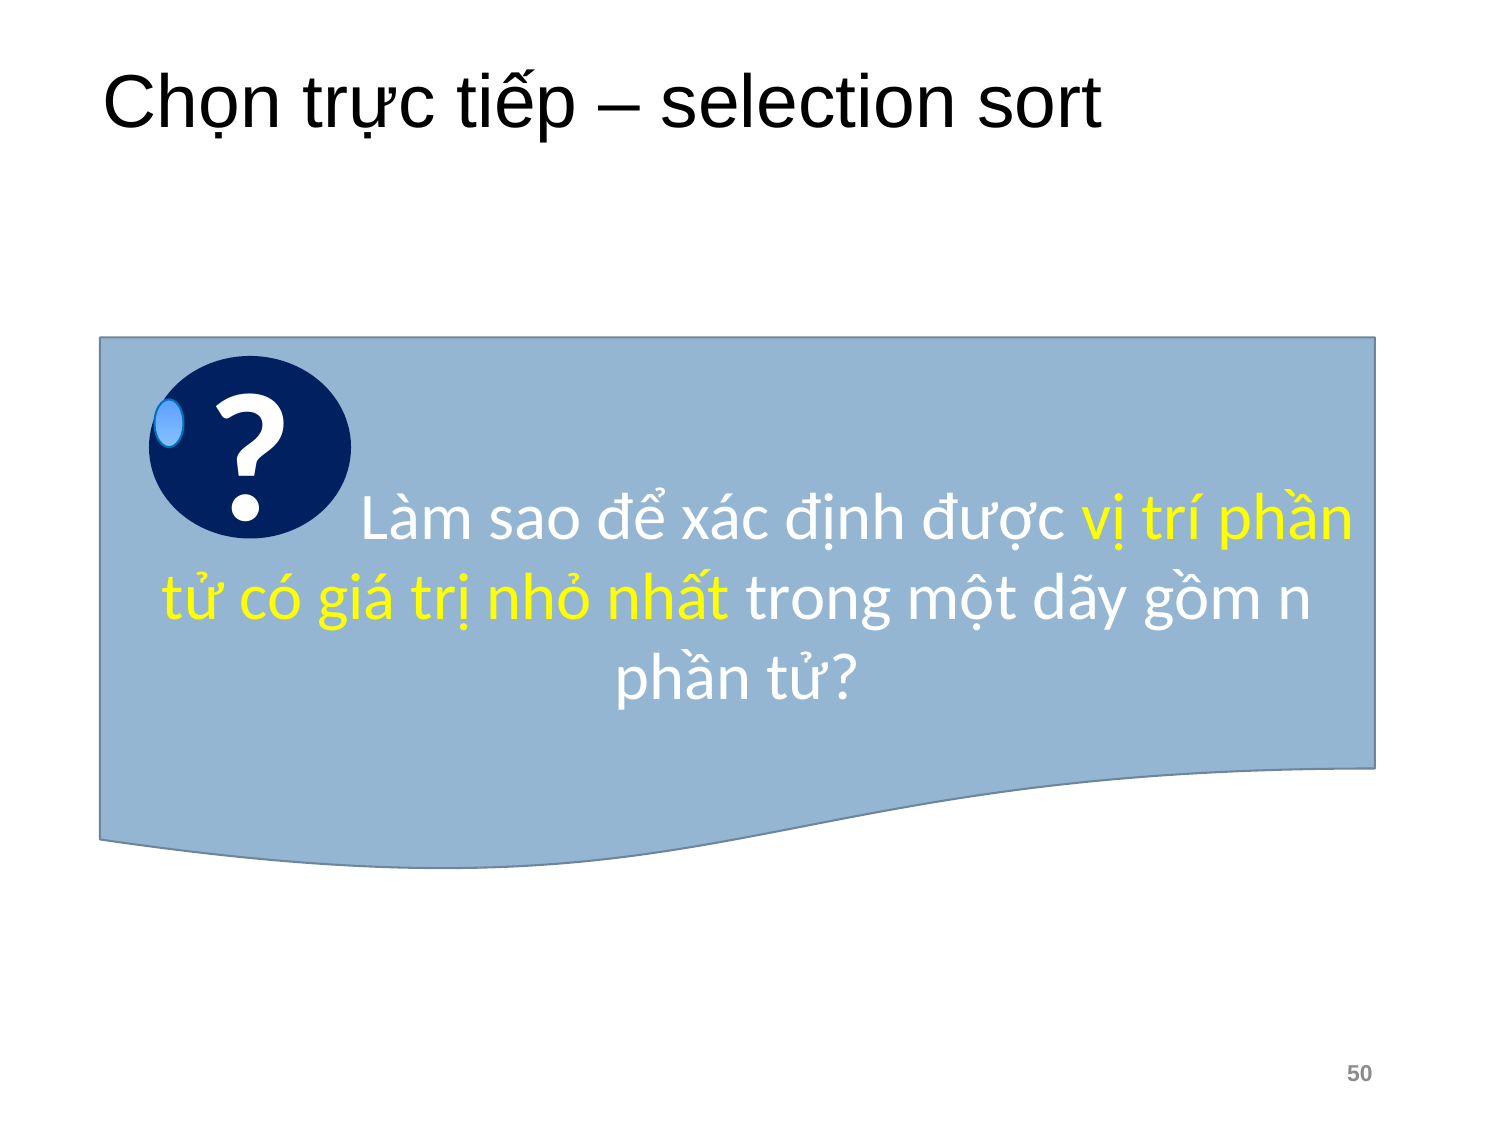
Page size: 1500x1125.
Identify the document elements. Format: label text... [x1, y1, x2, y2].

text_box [149, 356, 350, 538]
slide_number 50 [1050, 1042, 1388, 1103]
title Chọn trực tiếp – selection sort [87, 32, 1413, 175]
text_box Làm sao để xác định được vị trí phần tử có giá trị nhỏ nhất trong một dãy gồm n phần tử? [98, 336, 1376, 870]
